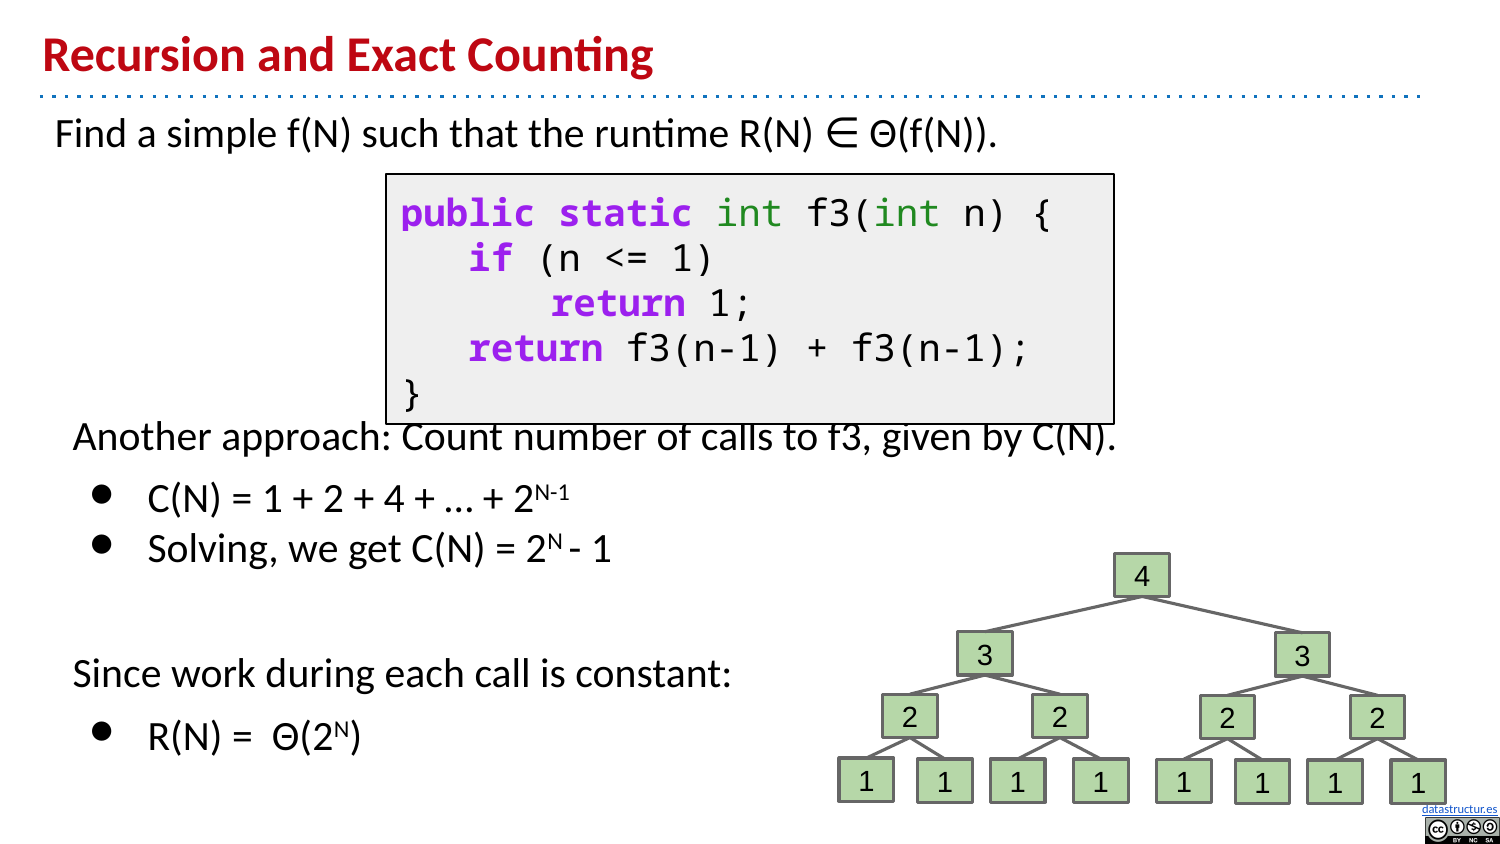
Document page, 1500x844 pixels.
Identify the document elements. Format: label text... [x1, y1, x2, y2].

list Find a simple f(N) such that the runtime R(N) ∈ Θ(f(N)). [39, 91, 1425, 211]
title Recursion and Exact Counting [27, 15, 1378, 97]
picture [1425, 817, 1500, 844]
text_box public static int f3(int n) { if (n <= 1) return 1; return f3(n-1) + f3(n-1); } [385, 173, 1115, 425]
list Another approach: Count number of calls to f3, given by C(N). C(N) = 1 + 2 + 4 + … + 2N-1 Solving, we get C(N) = 2N - 1 Since work during each call is constant: R(N) = Θ(2N) [57, 393, 1443, 819]
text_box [838, 552, 1446, 804]
